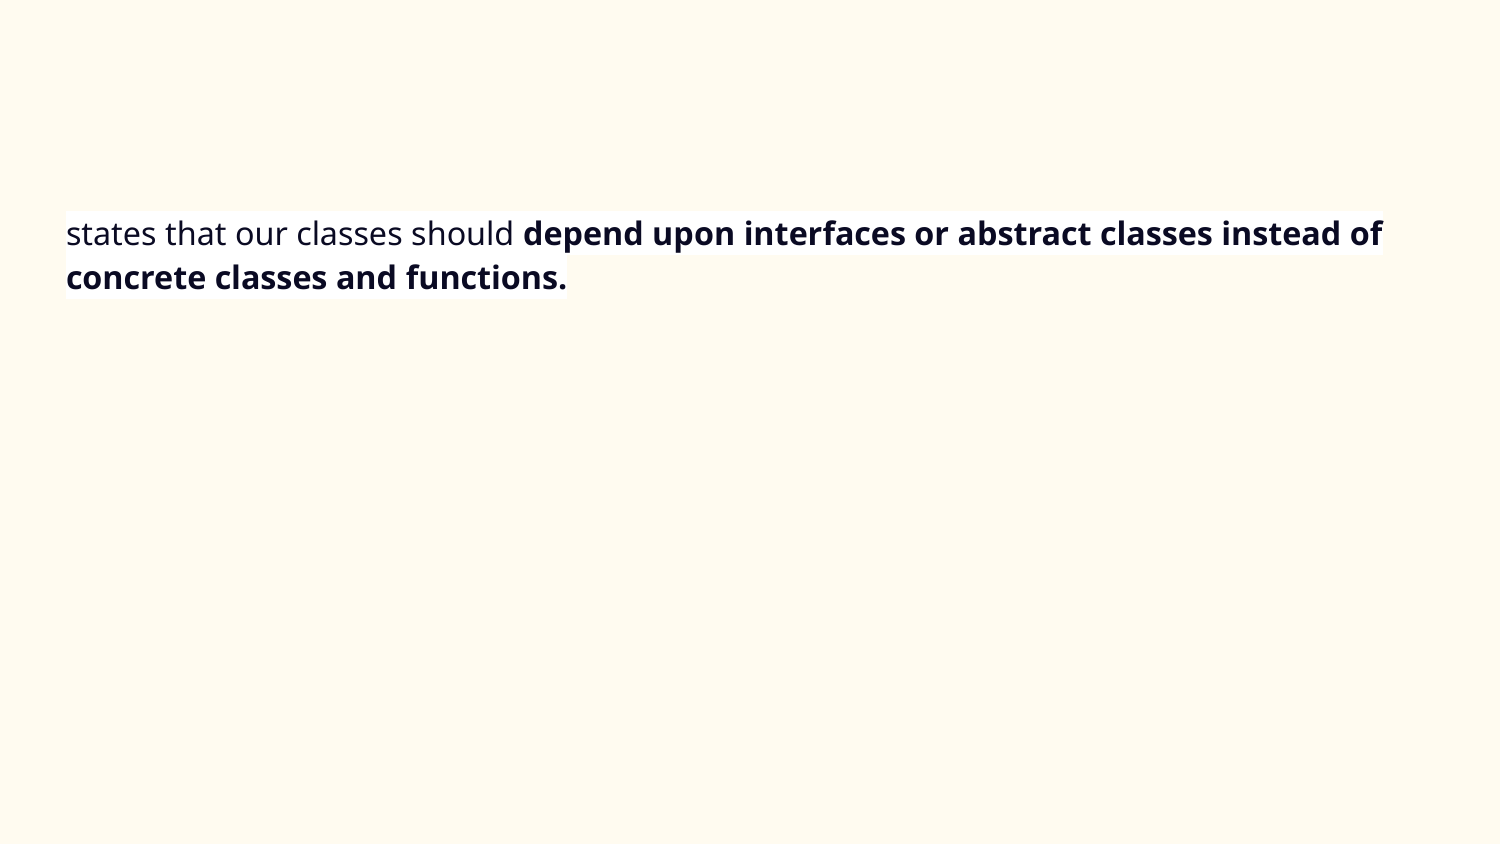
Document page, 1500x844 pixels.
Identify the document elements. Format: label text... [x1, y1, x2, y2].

list states that our classes should depend upon interfaces or abstract classes instead of concrete classes and functions. [51, 192, 1449, 750]
